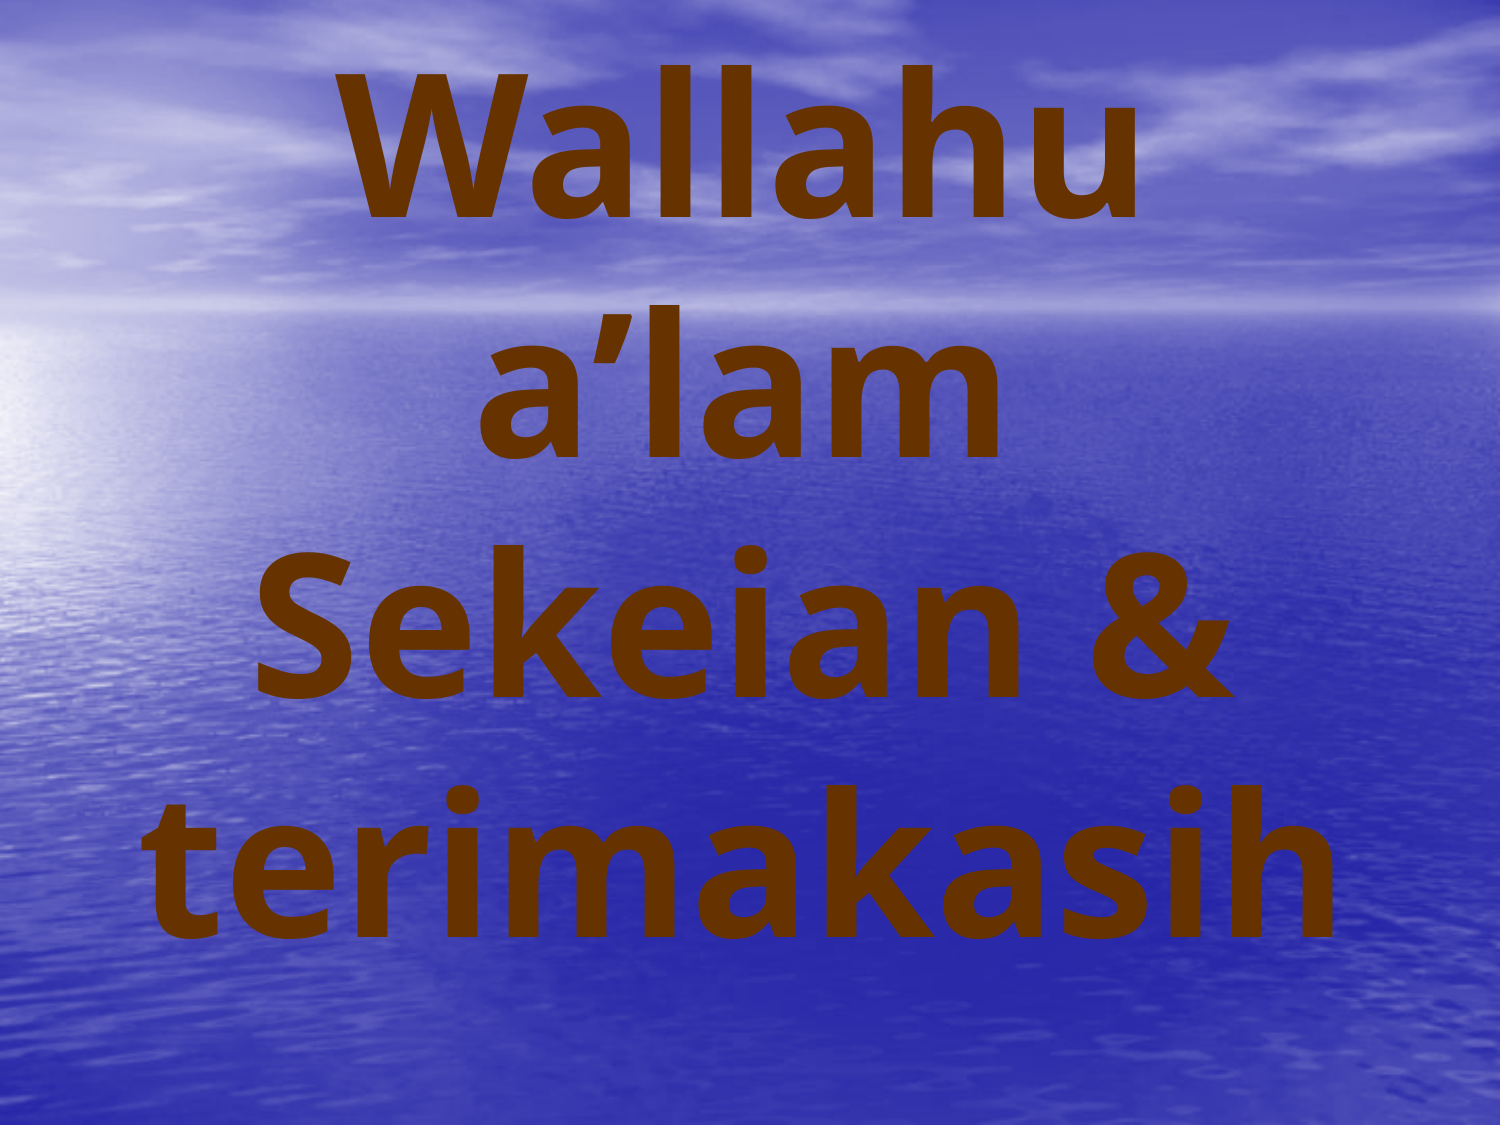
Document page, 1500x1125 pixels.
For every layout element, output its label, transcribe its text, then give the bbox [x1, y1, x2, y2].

title Wallahu a’lam Sekeian & terimakasih [67, 304, 1419, 931]
